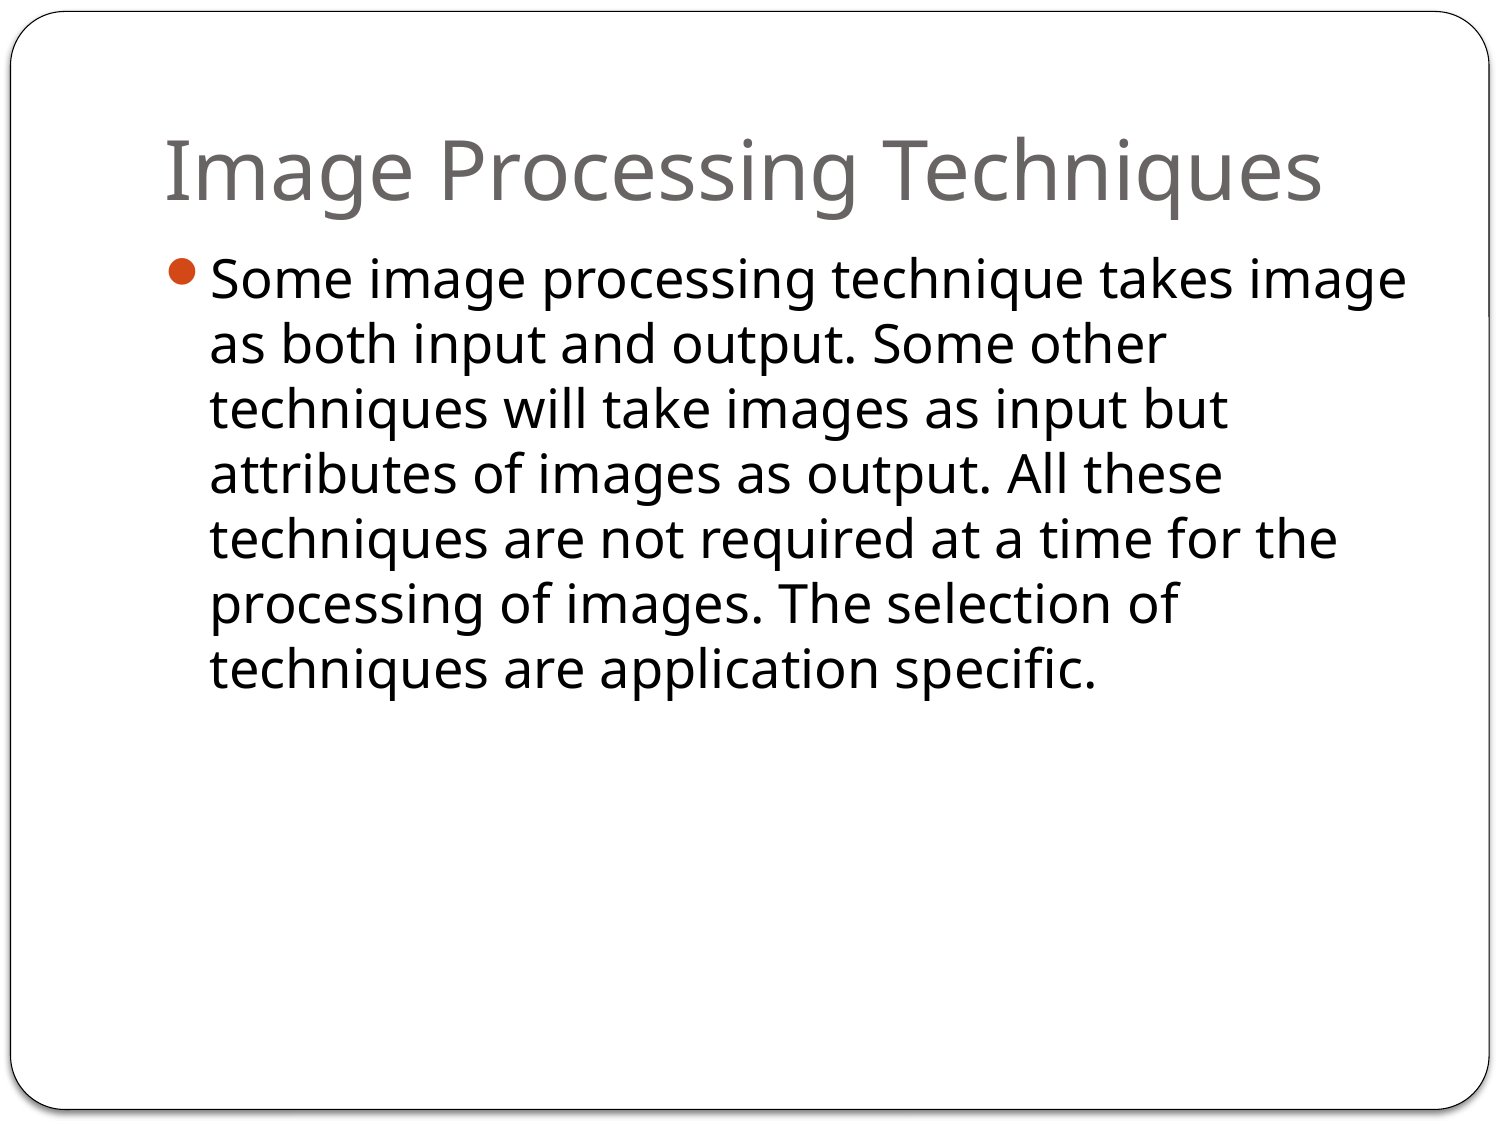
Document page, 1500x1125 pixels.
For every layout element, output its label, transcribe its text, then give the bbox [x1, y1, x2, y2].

list Some image processing technique takes image as both input and output. Some other techniques will take images as input but attributes of images as output. All these techniques are not required at a time for the processing of images. The selection of techniques are application specific. [150, 237, 1425, 988]
title Image Processing Techniques [150, 45, 1425, 233]
